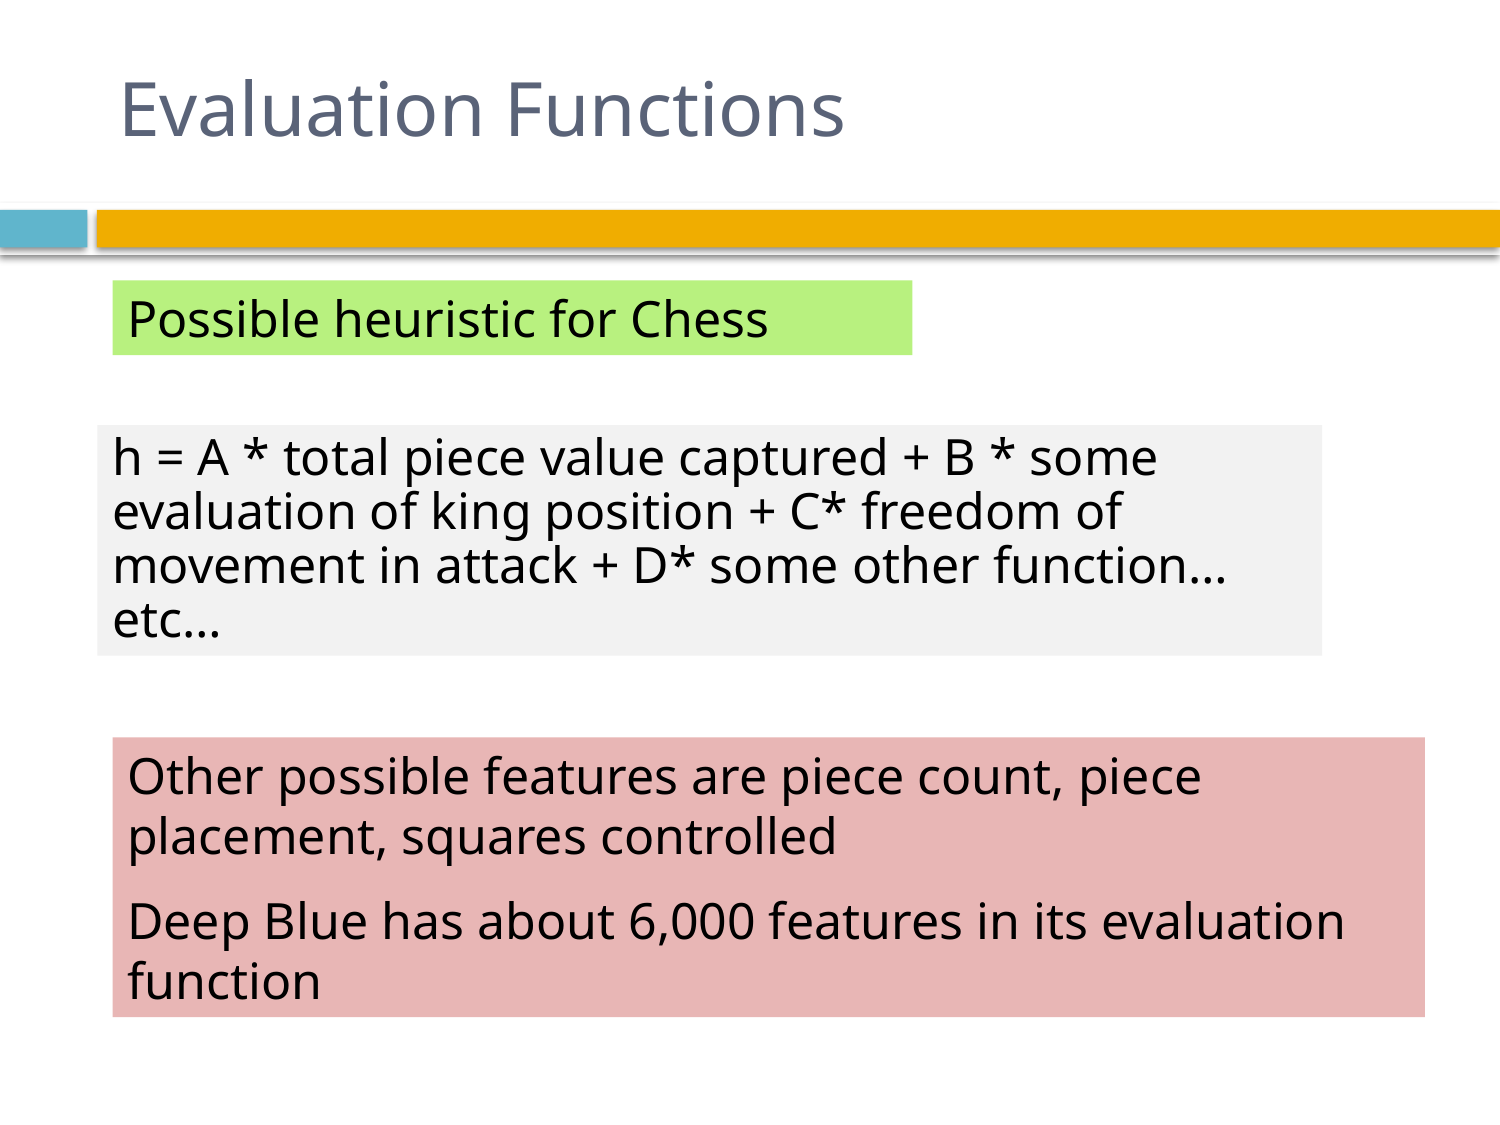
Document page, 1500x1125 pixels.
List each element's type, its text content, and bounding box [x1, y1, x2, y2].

text_box Other possible features are piece count, piece placement, squares controlled Deep Blue has about 6,000 features in its evaluation function [112, 737, 1425, 1018]
text_box h = A * total piece value captured + B * some evaluation of king position + C* freedom of movement in attack + D* some other function… etc… [97, 425, 1323, 656]
text_box Possible heuristic for Chess [112, 280, 913, 356]
title Evaluation Functions [83, 28, 1359, 185]
